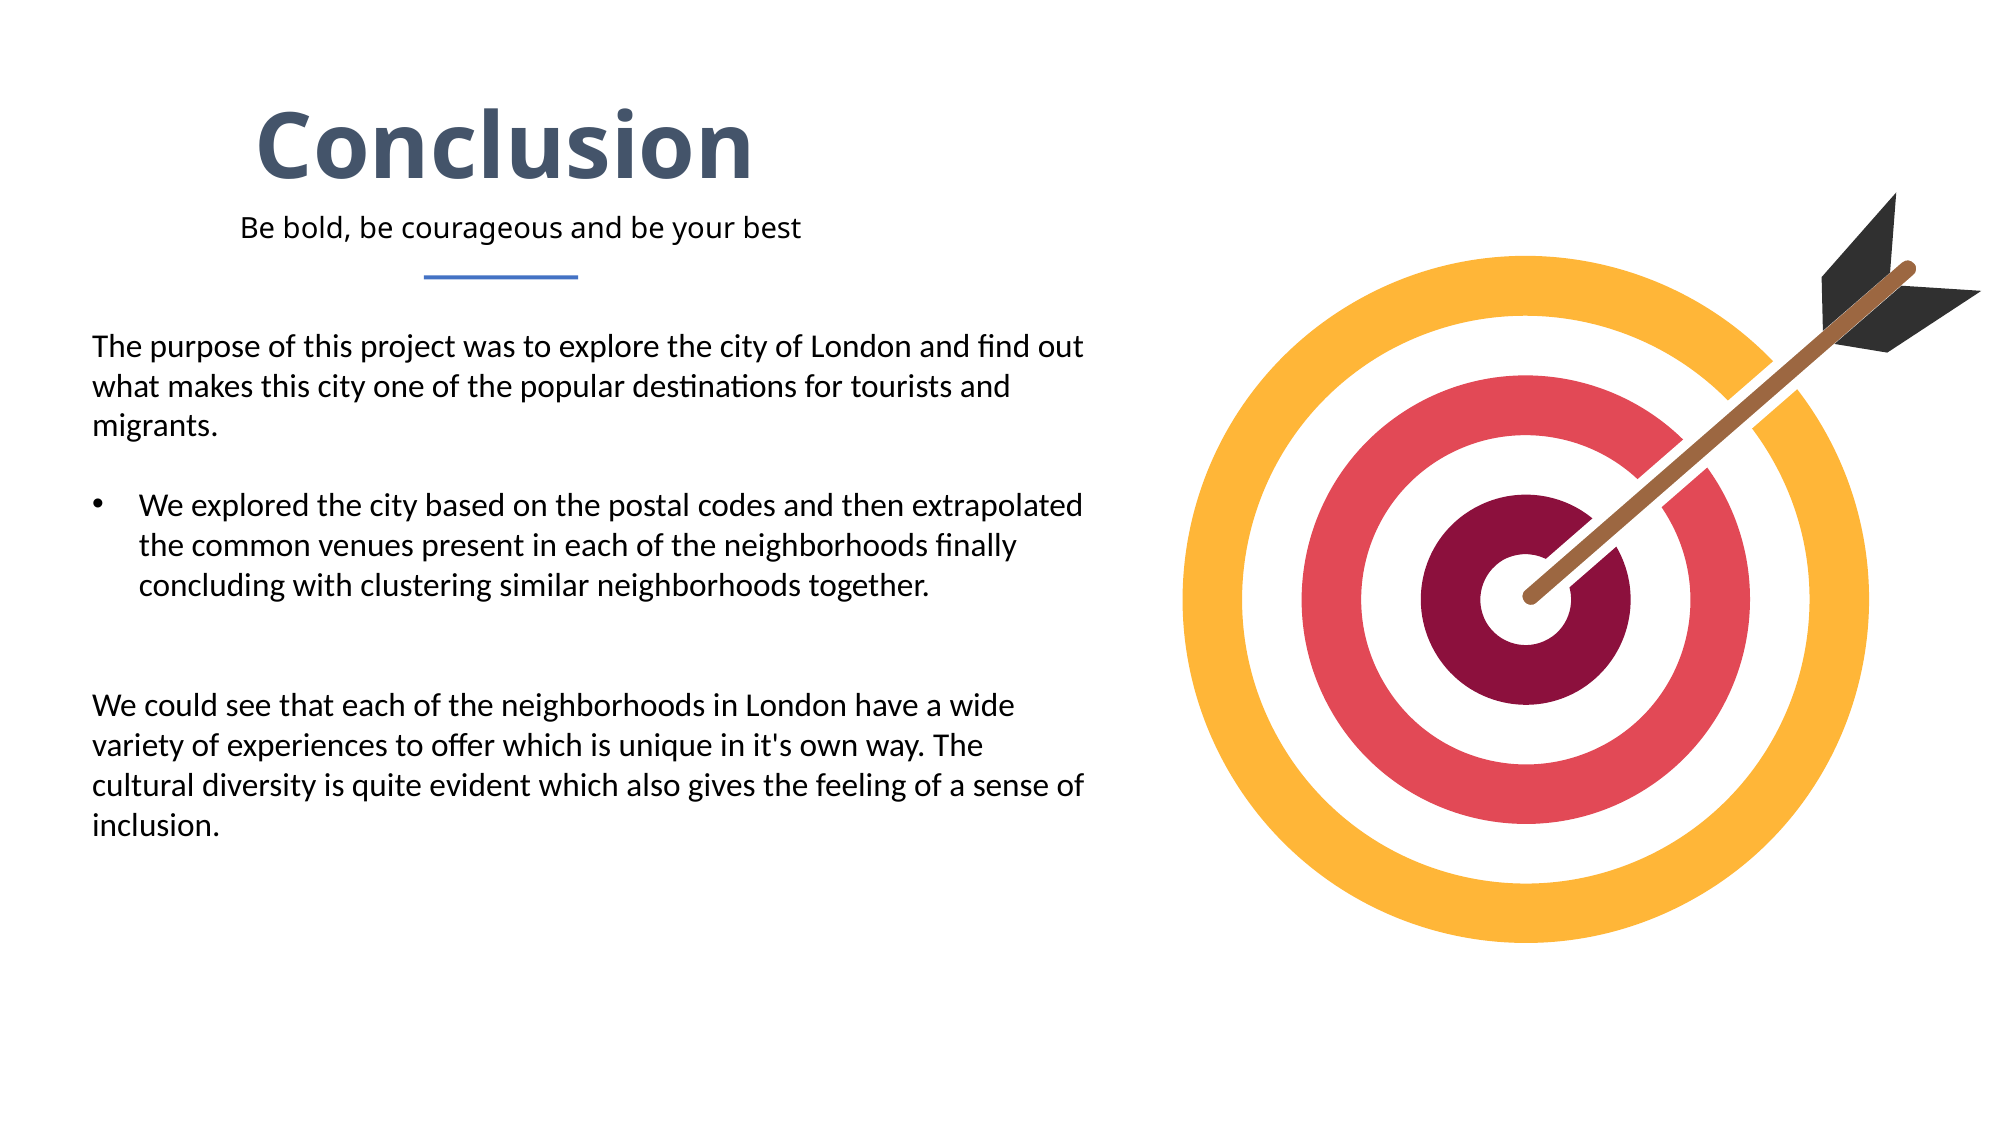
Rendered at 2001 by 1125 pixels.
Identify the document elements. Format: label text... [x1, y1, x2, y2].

text_box [1182, 258, 1870, 943]
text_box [96, 79, 915, 280]
text_box [1301, 380, 1751, 824]
text_box The purpose of this project was to explore the city of London and find out what makes this city one of the popular destinations for tourists and migrants. We explored the city based on the postal codes and then extrapolated the common venues present in each of the neighborhoods finally concluding with clustering similar neighborhoods together. We could see that each of the neighborhoods in London have a wide variety of experiences to offer which is unique in it's own way. The cultural diversity is quite evident which also gives the feeling of a sense of inclusion. [77, 316, 1104, 851]
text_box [1480, 227, 1998, 567]
text_box [1420, 505, 1631, 705]
